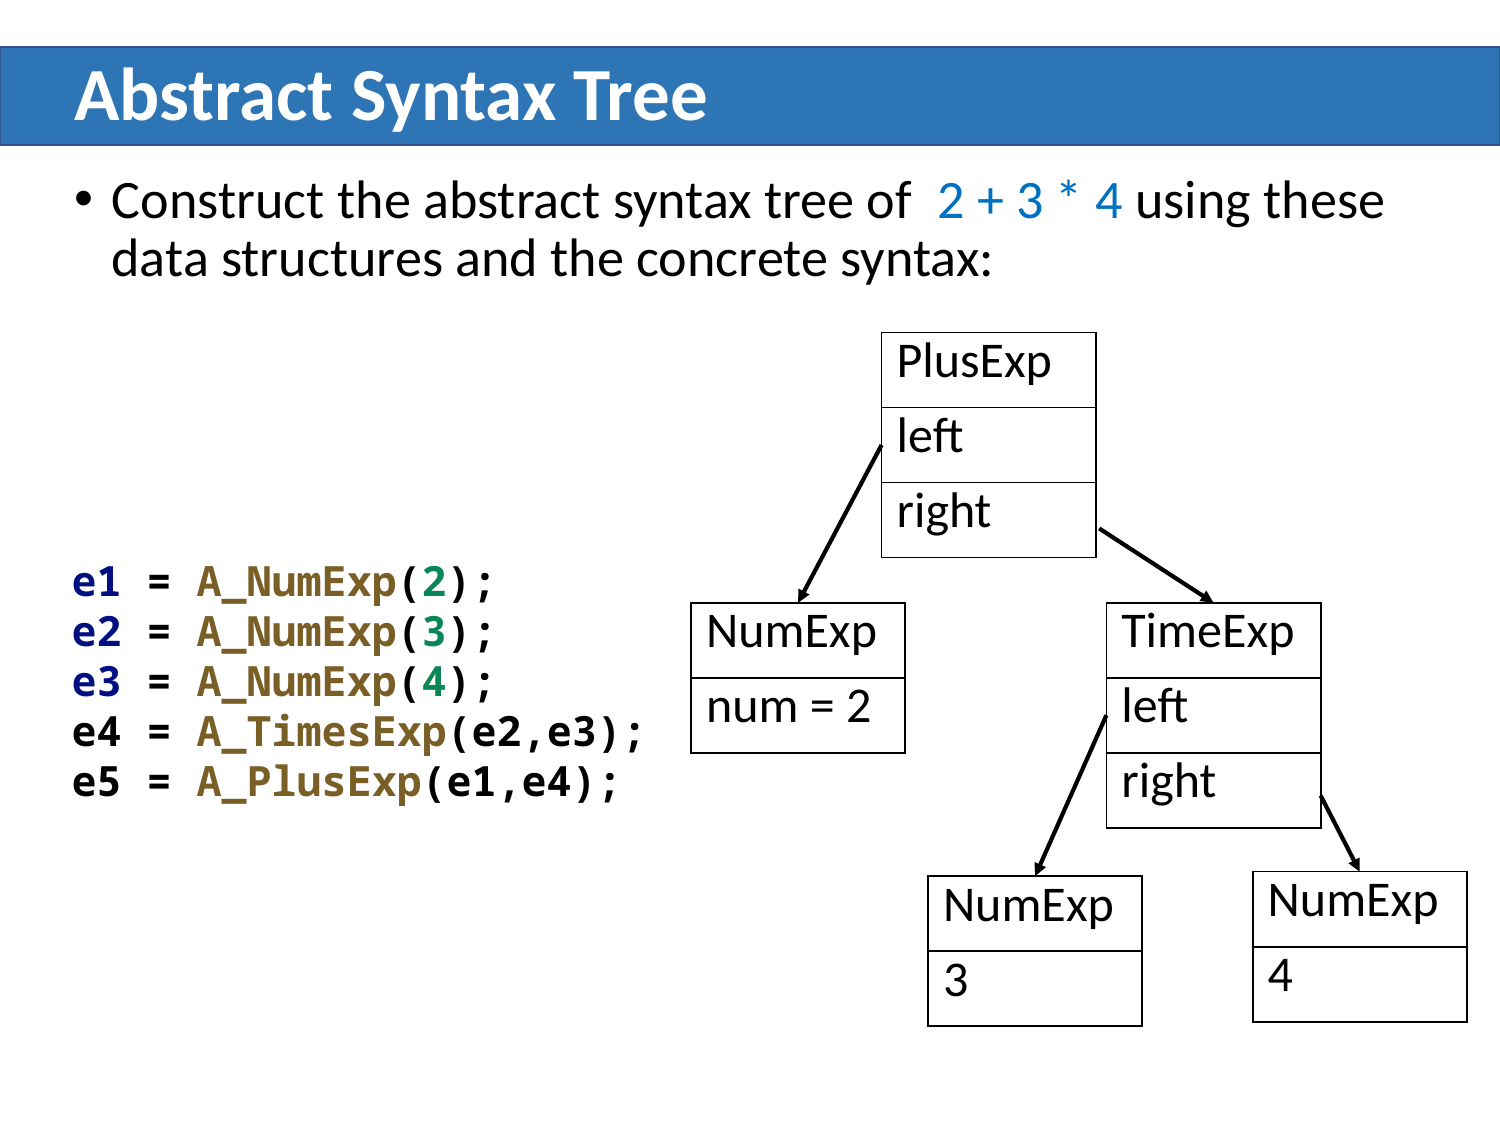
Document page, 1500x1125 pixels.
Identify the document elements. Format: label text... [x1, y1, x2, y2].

text_box e1 = A_NumExp(2); e2 = A_NumExp(3); e3 = A_NumExp(4); e4 = A_TimesExp(e2,e3); e5 = A_PlusExp(e1,e4); [56, 547, 667, 813]
table_cell 3 [929, 952, 1141, 1025]
table_header NumExp [692, 604, 904, 677]
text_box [1320, 795, 1360, 872]
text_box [1099, 528, 1214, 603]
title Abstract Syntax Tree [59, 47, 1446, 146]
table_header PlusExp [882, 333, 1095, 407]
table_header NumExp [929, 877, 1141, 950]
table_cell left [1107, 679, 1320, 752]
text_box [798, 444, 882, 603]
table_cell right [882, 483, 1095, 557]
table_cell 4 [1254, 948, 1466, 1021]
list Construct the abstract syntax tree of 2 + 3 * 4 using these data structures and the concrete syntax: [59, 163, 1446, 1014]
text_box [1035, 715, 1107, 877]
table_header TimeExp [1107, 604, 1320, 677]
table_cell num = 2 [692, 679, 904, 752]
table_header NumExp [1254, 872, 1466, 946]
table_cell left [882, 408, 1095, 482]
table_cell right [1107, 754, 1320, 827]
